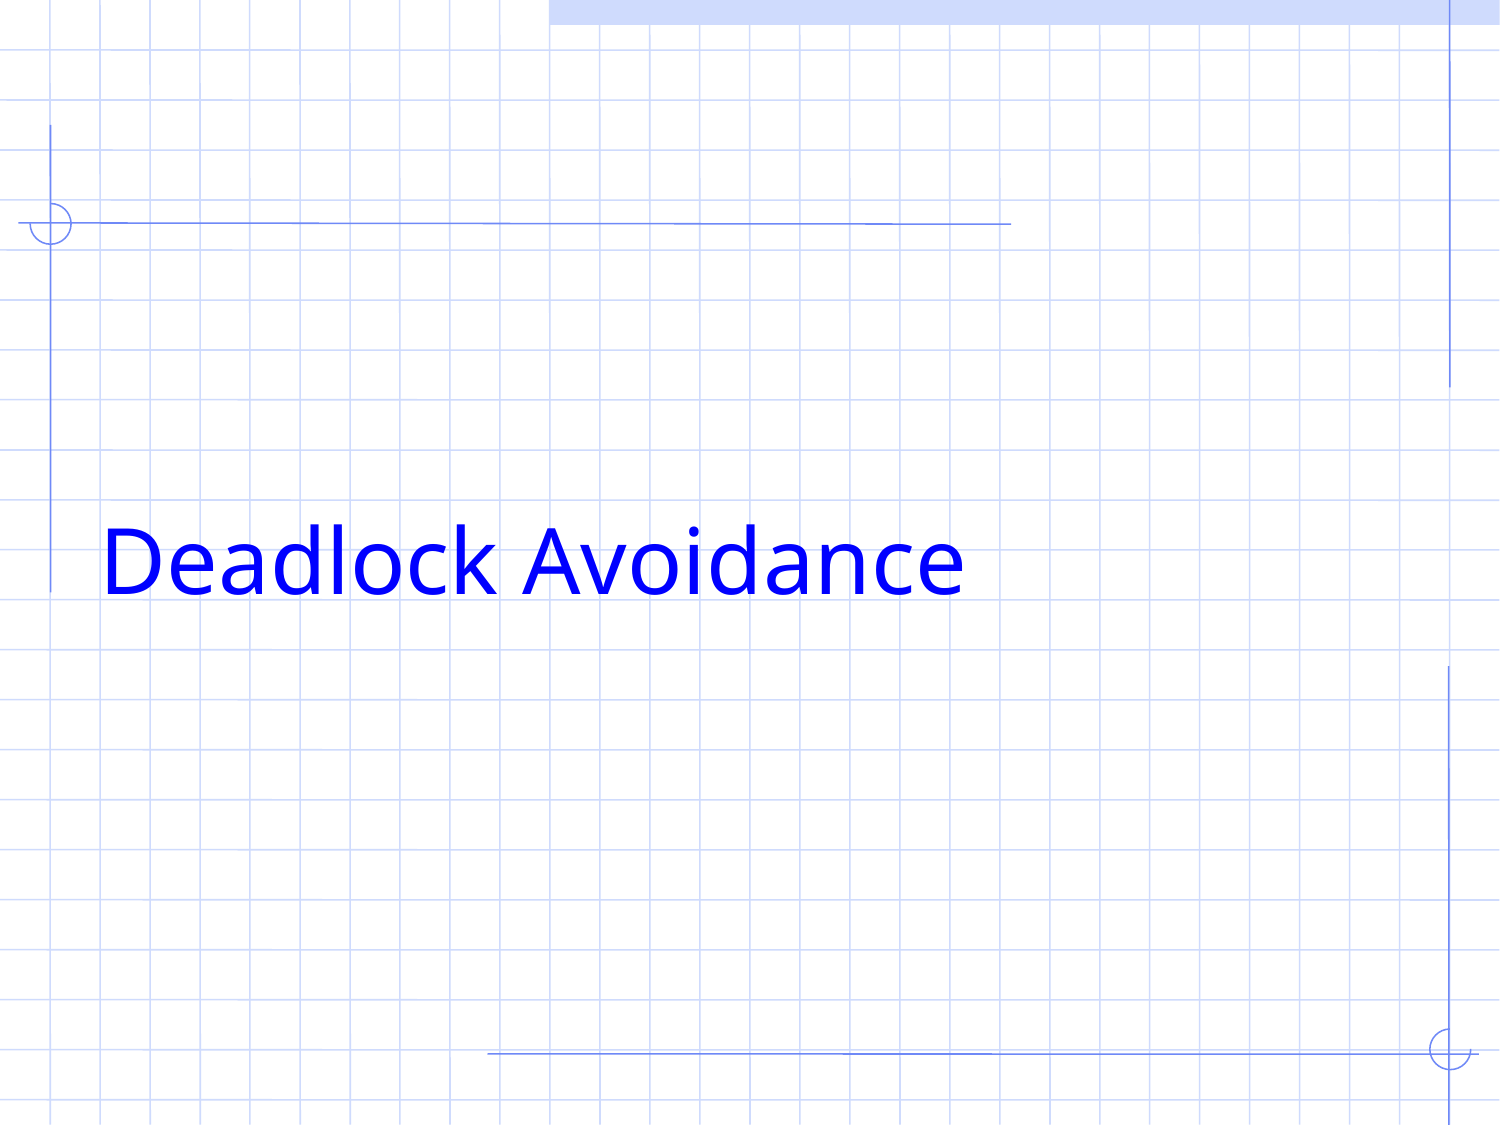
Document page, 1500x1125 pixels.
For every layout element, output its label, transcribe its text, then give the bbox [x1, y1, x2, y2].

title Deadlock Avoidance [99, 462, 1451, 651]
